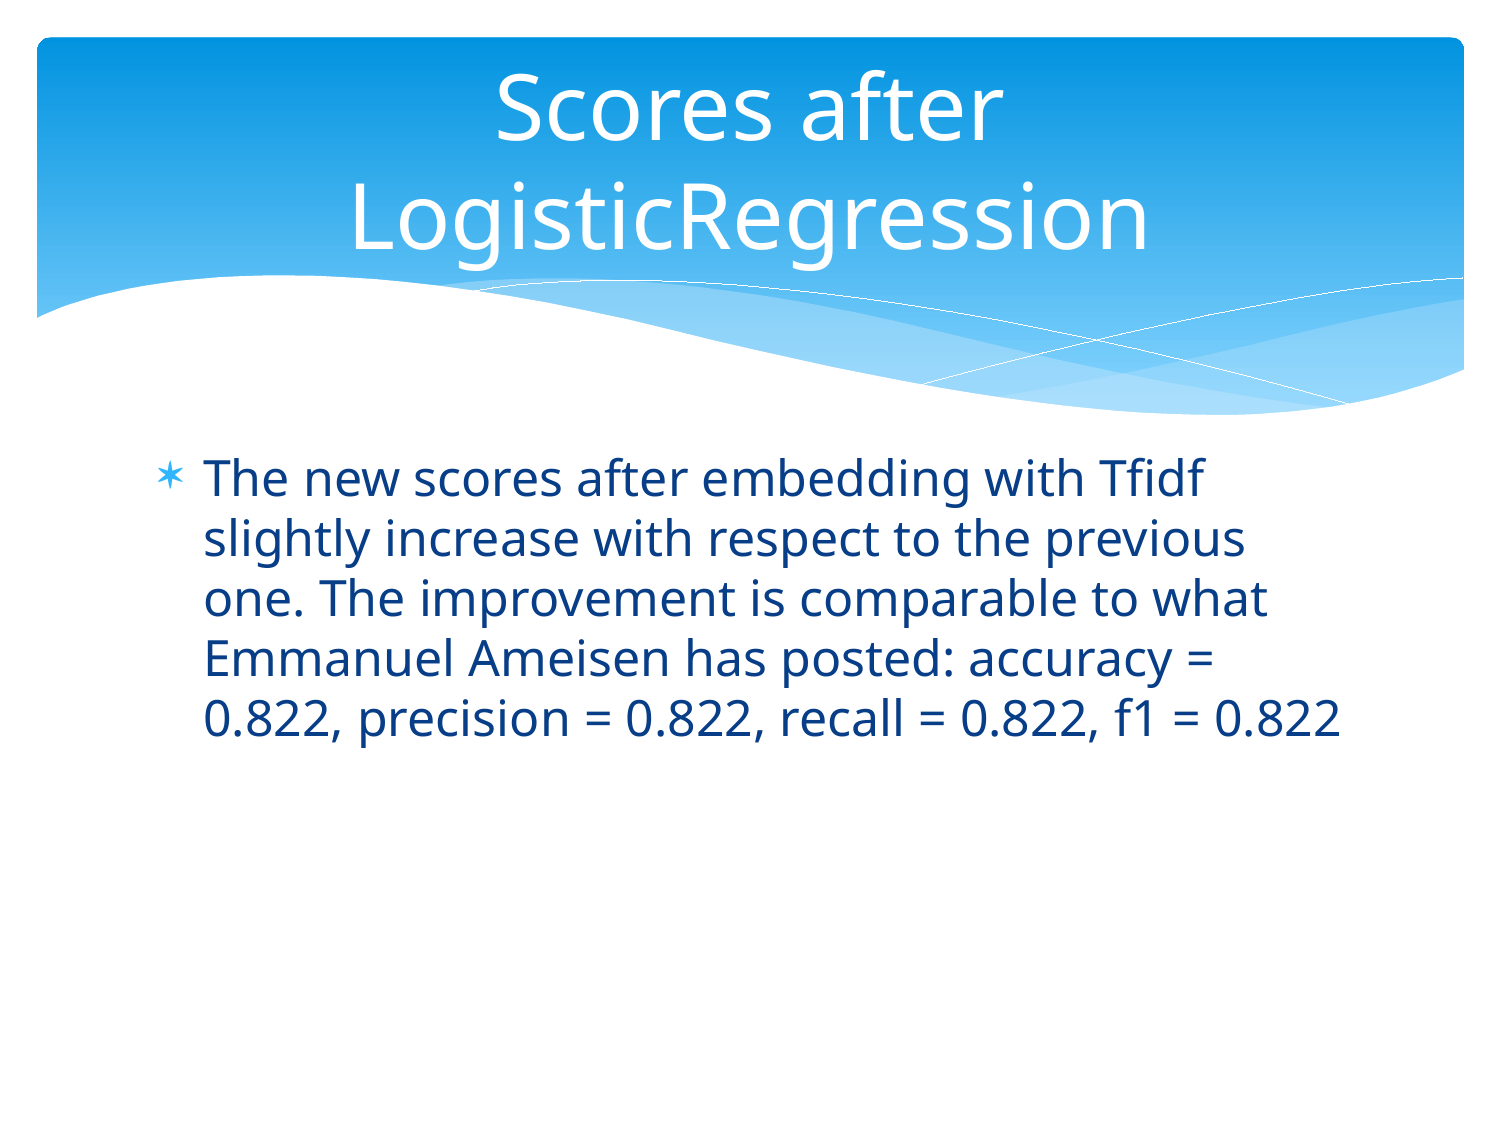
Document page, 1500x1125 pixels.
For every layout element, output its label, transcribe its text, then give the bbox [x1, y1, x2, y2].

list The new scores after embedding with Tfidf slightly increase with respect to the previous one. The improvement is comparable to what Emmanuel Ameisen has posted: accuracy = 0.822, precision = 0.822, recall = 0.822, f1 = 0.822 [143, 438, 1359, 1005]
title Scores after LogisticRegression [75, 55, 1425, 261]
